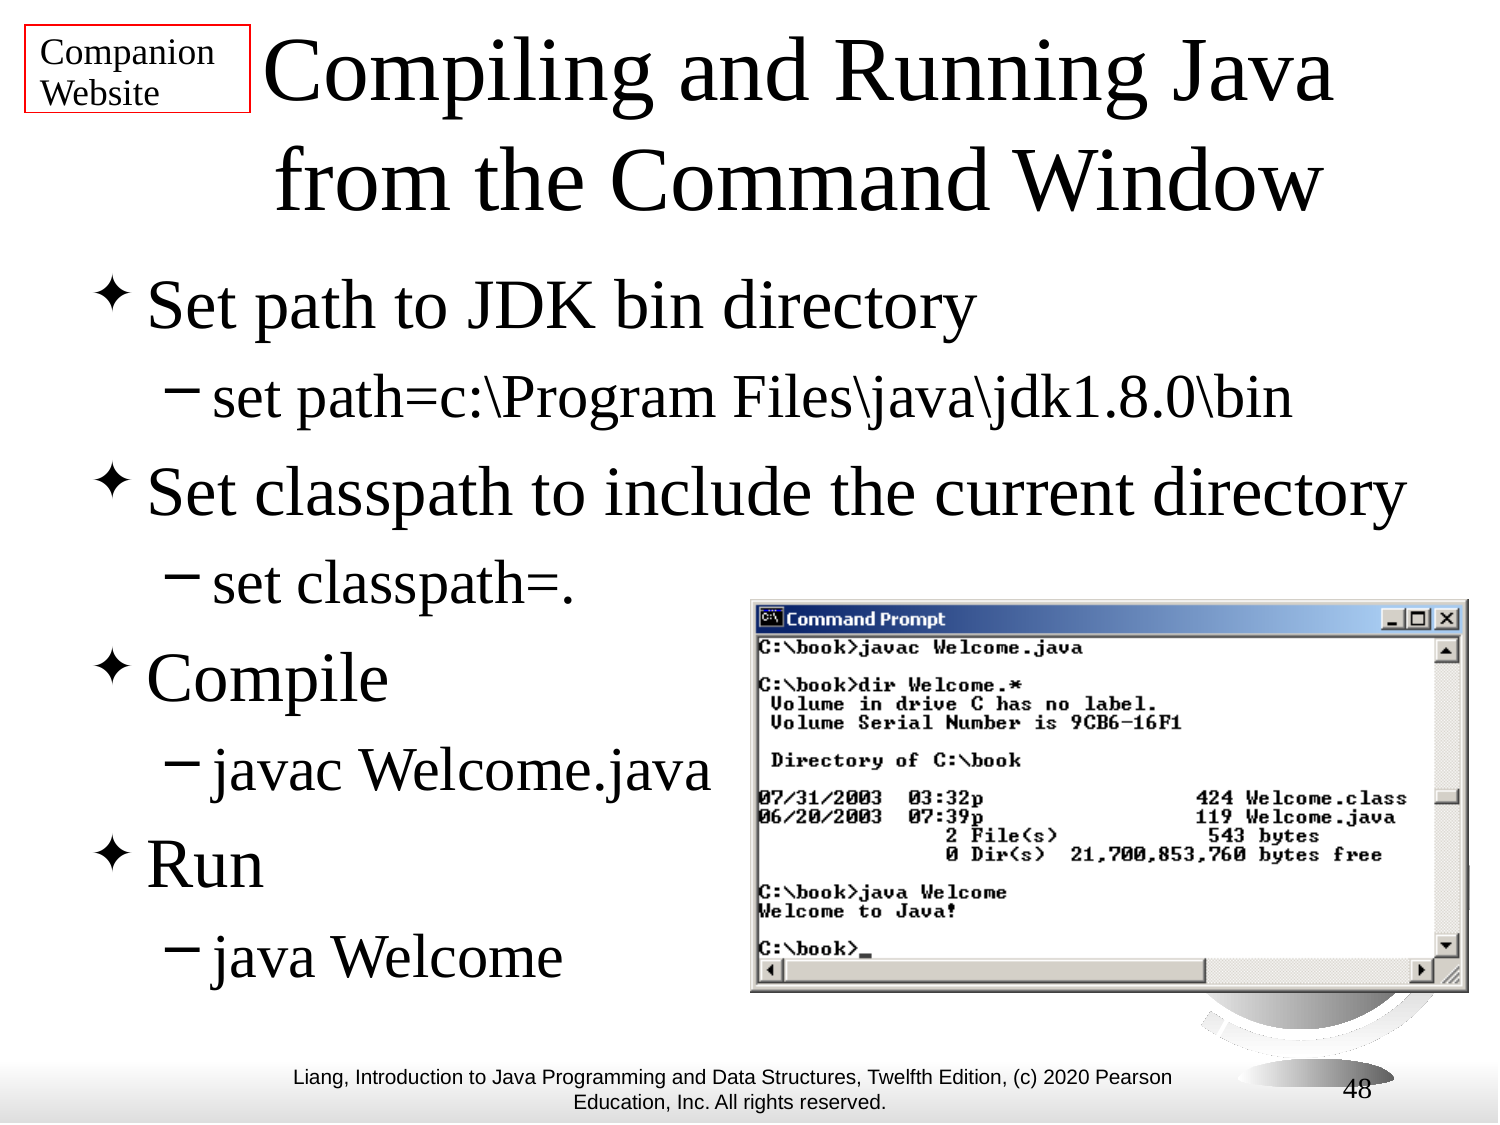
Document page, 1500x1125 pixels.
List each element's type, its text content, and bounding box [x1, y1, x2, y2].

picture [749, 599, 1469, 993]
title Compiling and Running Java from the Command Window [225, 24, 1375, 213]
text_box Companion Website [24, 24, 250, 113]
slide_number 48 [1074, 1049, 1388, 1125]
list Set path to JDK bin directory set path=c:\Program Files\java\jdk1.8.0\bin Set classpath to include the current directory set classpath=. Compile javac Welcome.java Run java Welcome [75, 249, 1450, 1038]
